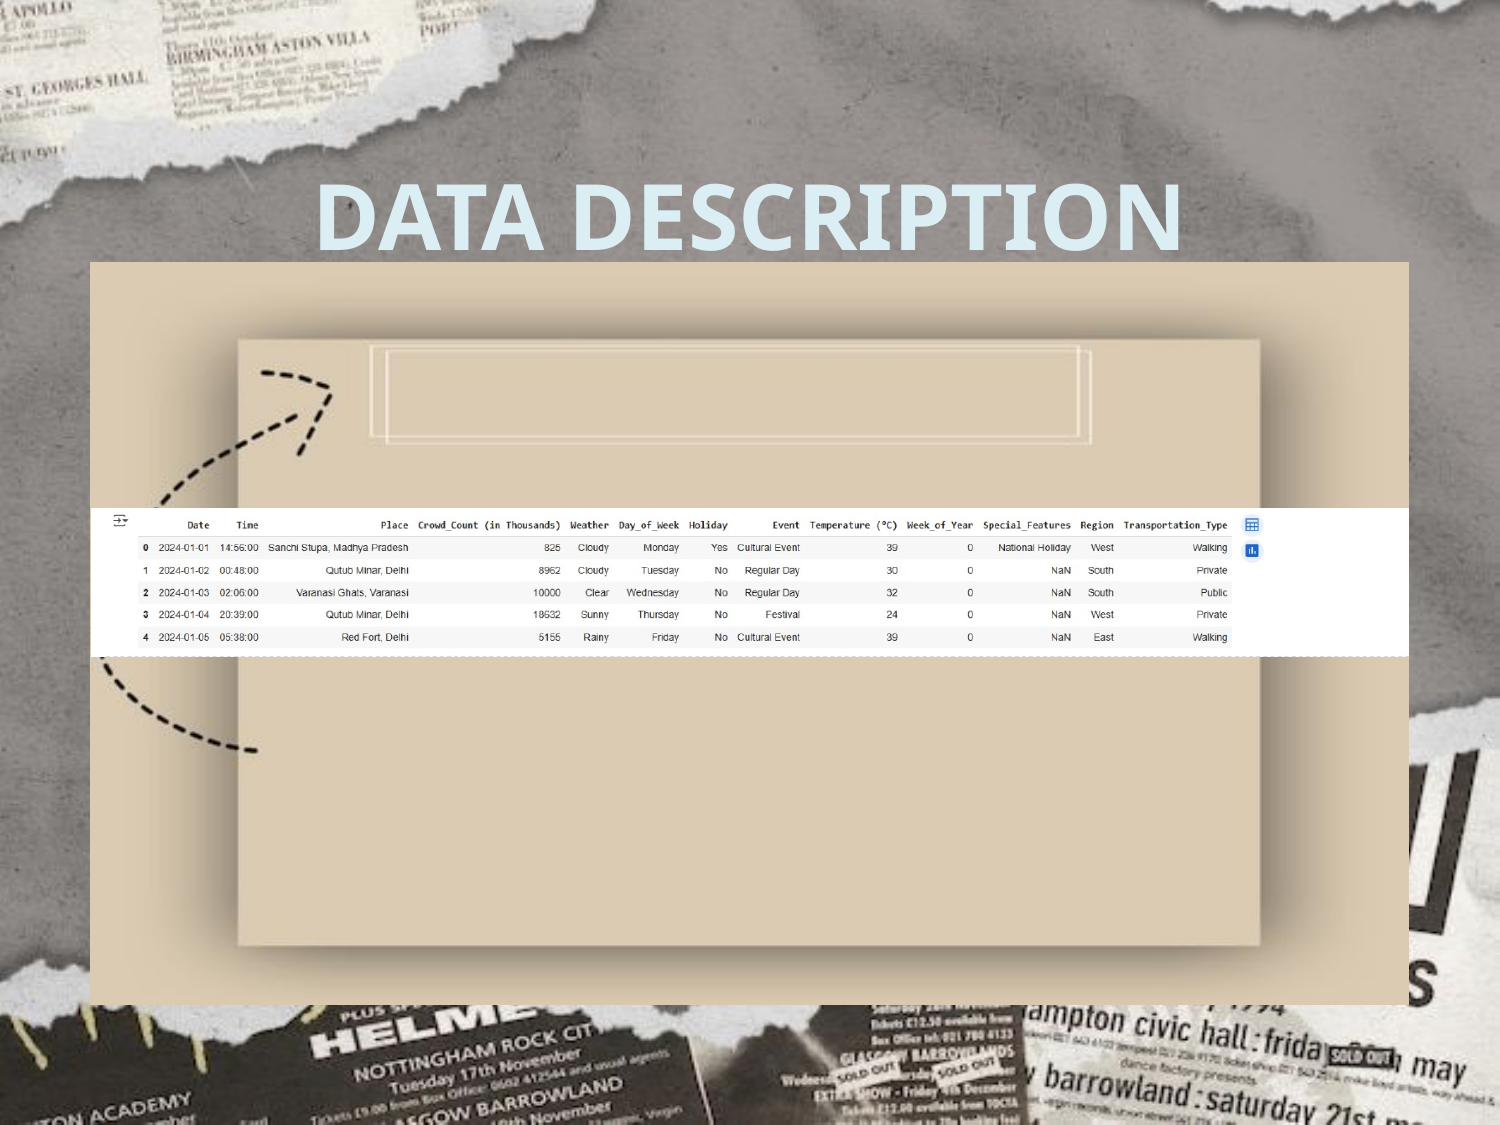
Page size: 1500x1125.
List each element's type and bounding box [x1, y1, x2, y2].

picture [0, 0, 1500, 1125]
list [90, 262, 1410, 507]
list [90, 664, 1410, 1006]
